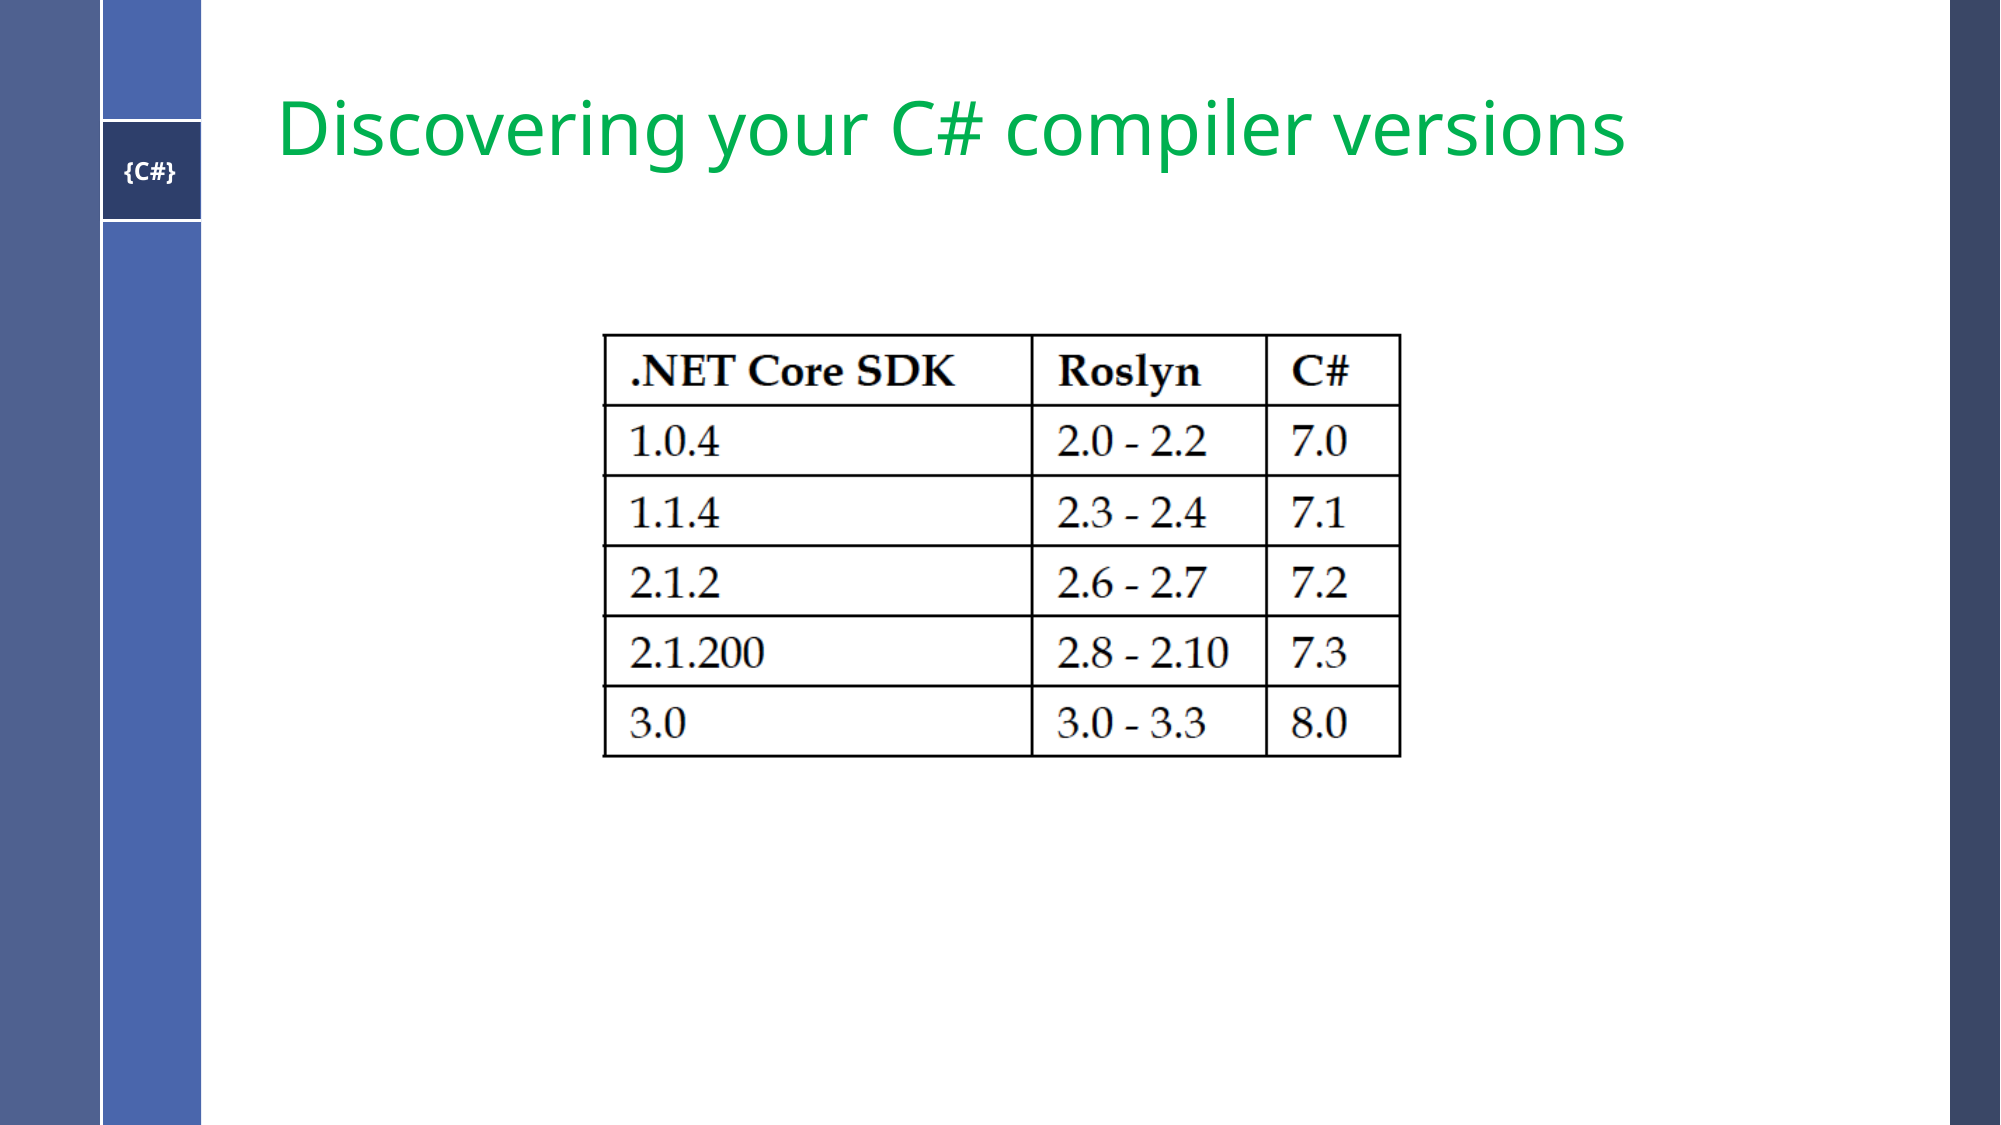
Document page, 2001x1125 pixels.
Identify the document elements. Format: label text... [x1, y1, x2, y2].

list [576, 320, 1424, 783]
title Discovering your C# compiler versions [261, 29, 1867, 233]
